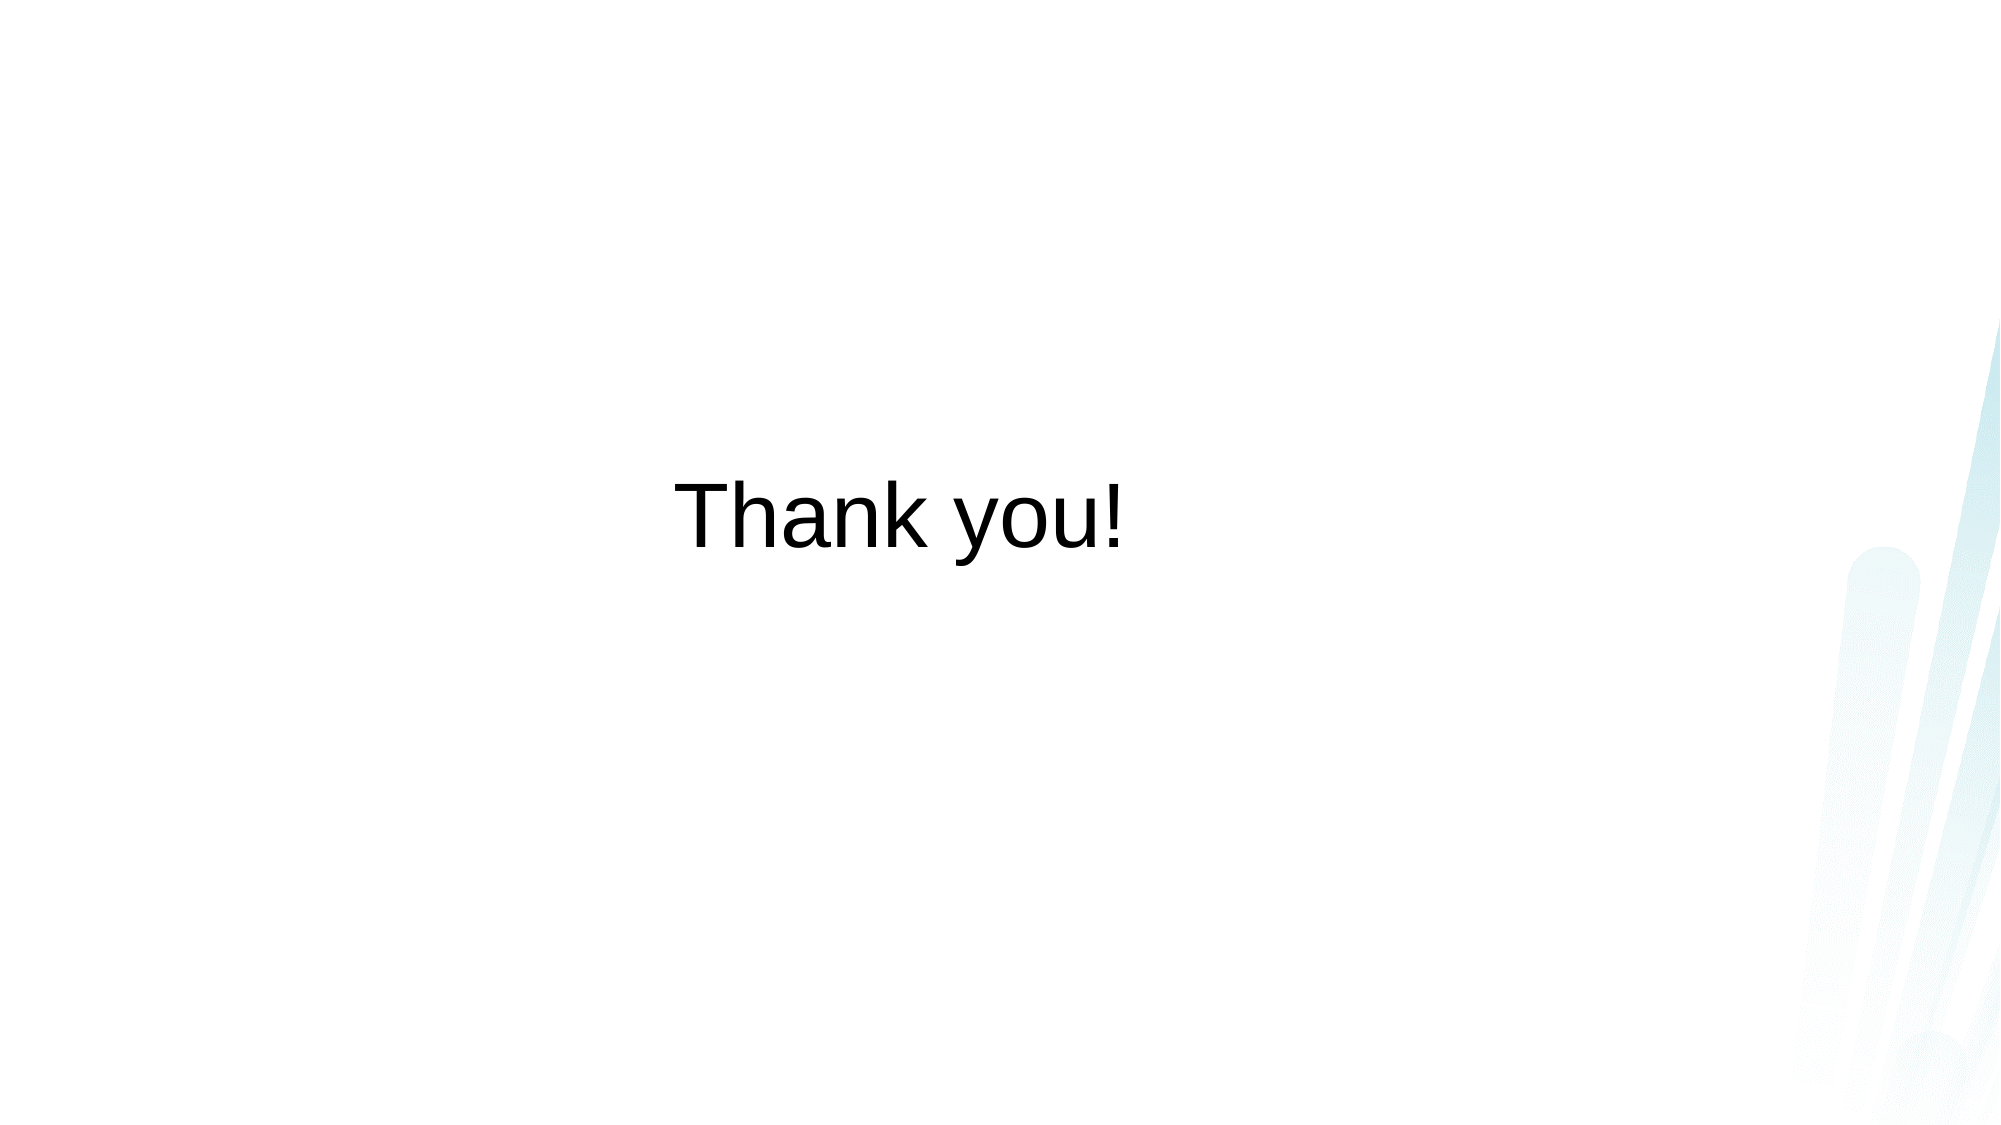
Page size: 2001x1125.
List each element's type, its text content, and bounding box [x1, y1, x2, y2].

title Thank you! [658, 409, 1284, 627]
picture [0, 0, 2000, 1125]
